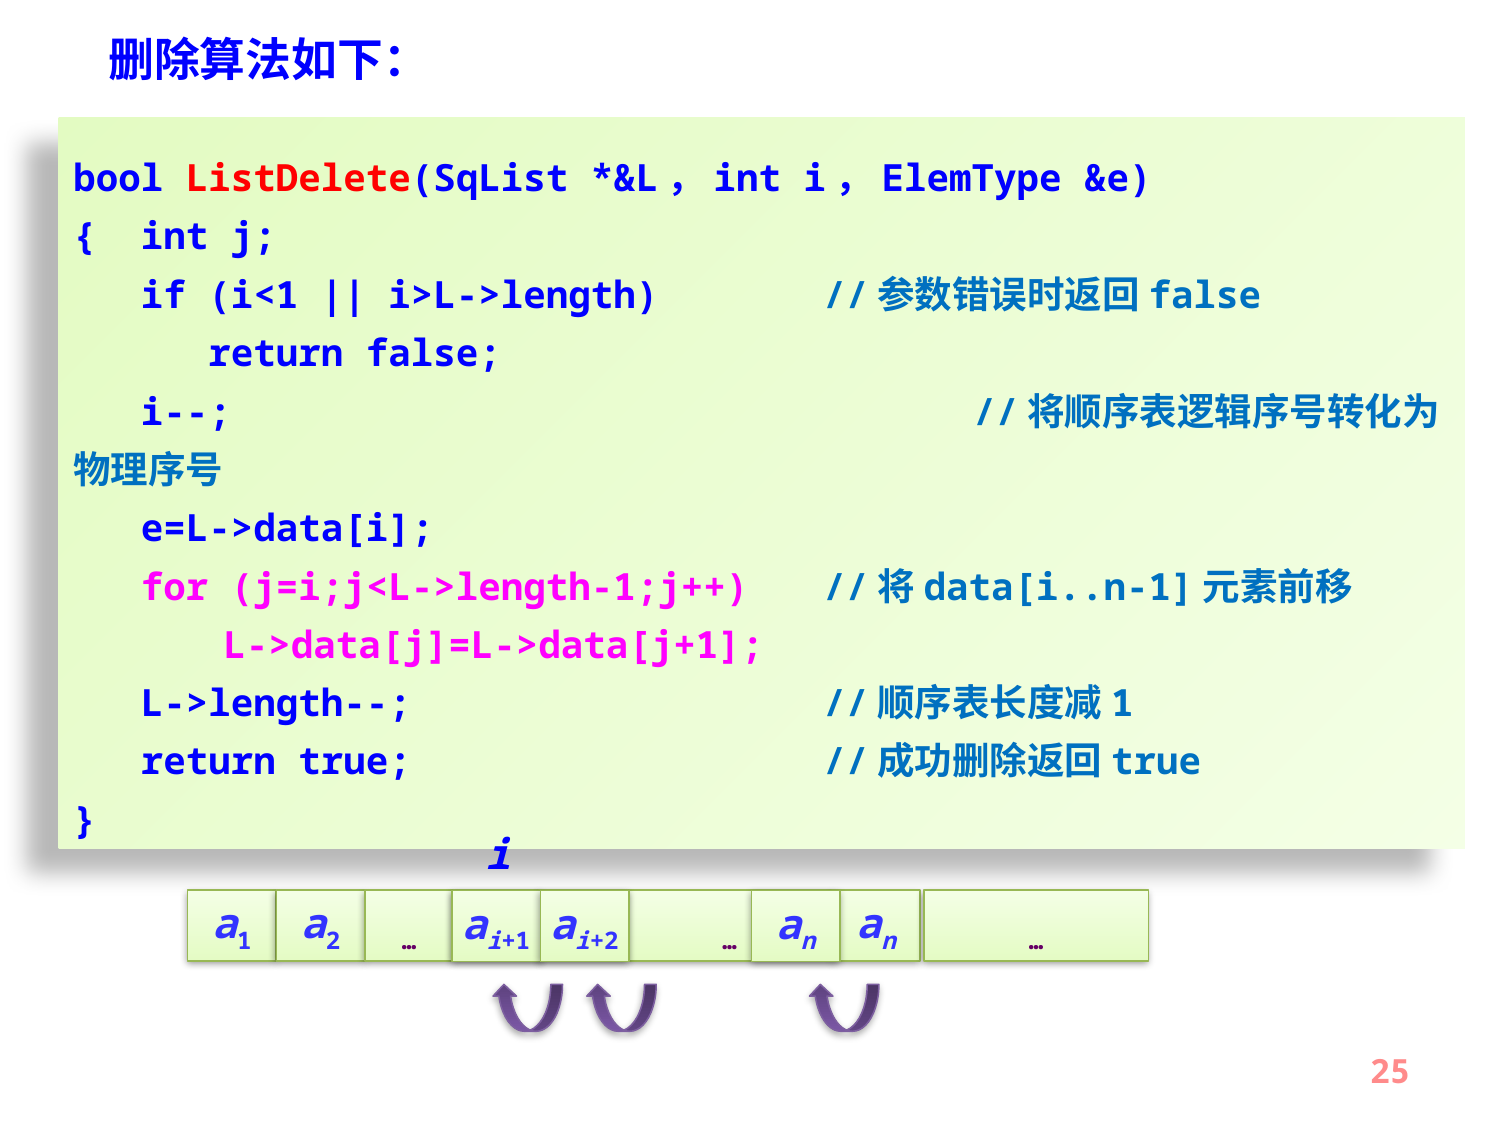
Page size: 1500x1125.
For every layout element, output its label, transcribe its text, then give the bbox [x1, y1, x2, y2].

text_box [586, 983, 657, 1033]
text_box [808, 983, 880, 1033]
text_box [187, 820, 1149, 962]
slide_number 25 [1074, 1042, 1425, 1103]
text_box bool ListDelete(SqList *&L，int i，ElemType &e) { int j; if (i<1 || i>L->length) //参数错误时返回false return false; i--; //将顺序表逻辑序号转化为物理序号 e=L->data[i]; for (j=i;j<L->length-1;j++) //将data[i..n-1]元素前移 L->data[j]=L->data[j+1]; L->length--; //顺序表长度减1 return true; //成功删除返回true } [58, 116, 1466, 849]
text_box [492, 983, 564, 1033]
text_box 删除算法如下： [93, 23, 539, 94]
